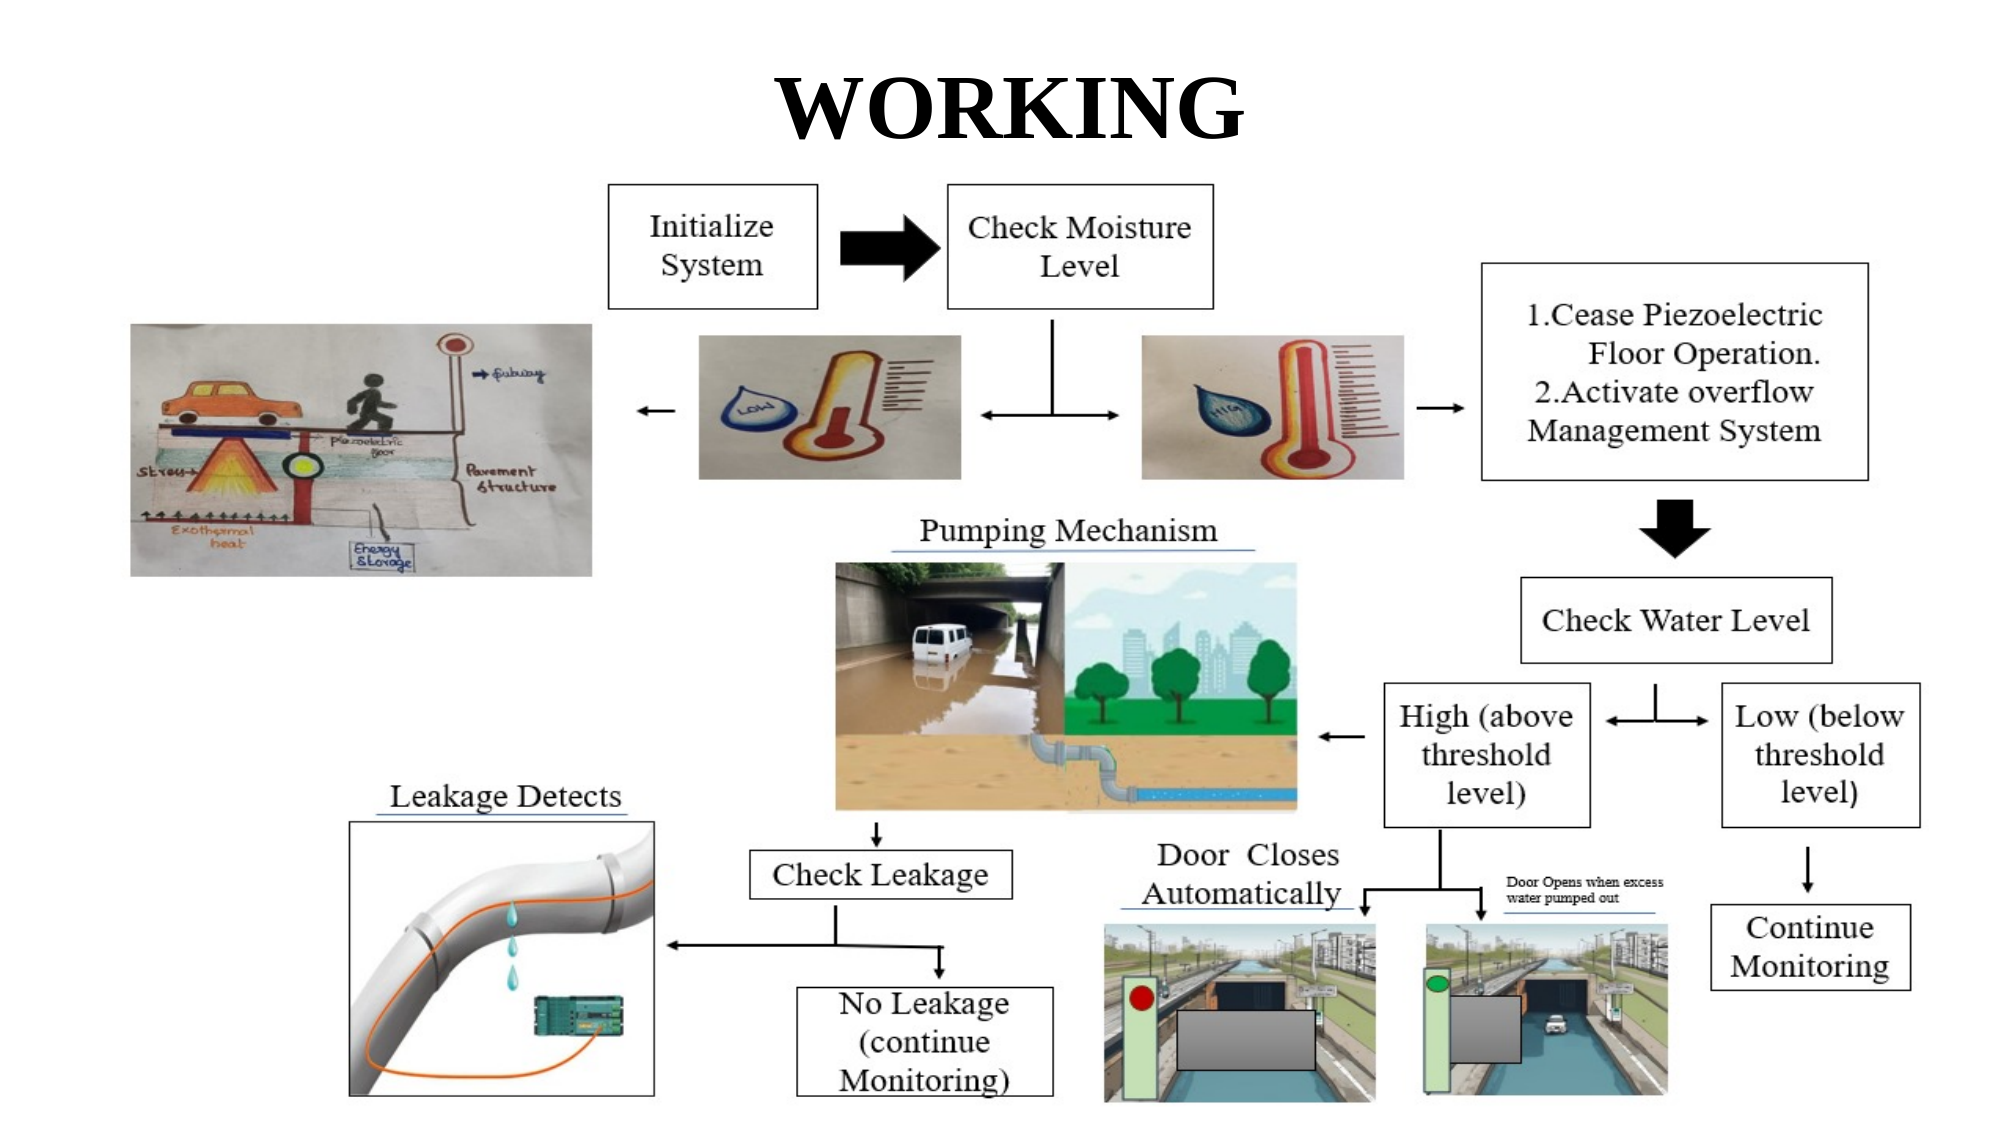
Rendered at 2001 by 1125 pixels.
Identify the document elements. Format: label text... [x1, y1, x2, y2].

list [71, 157, 1929, 1107]
title WORKING [91, 0, 1817, 157]
